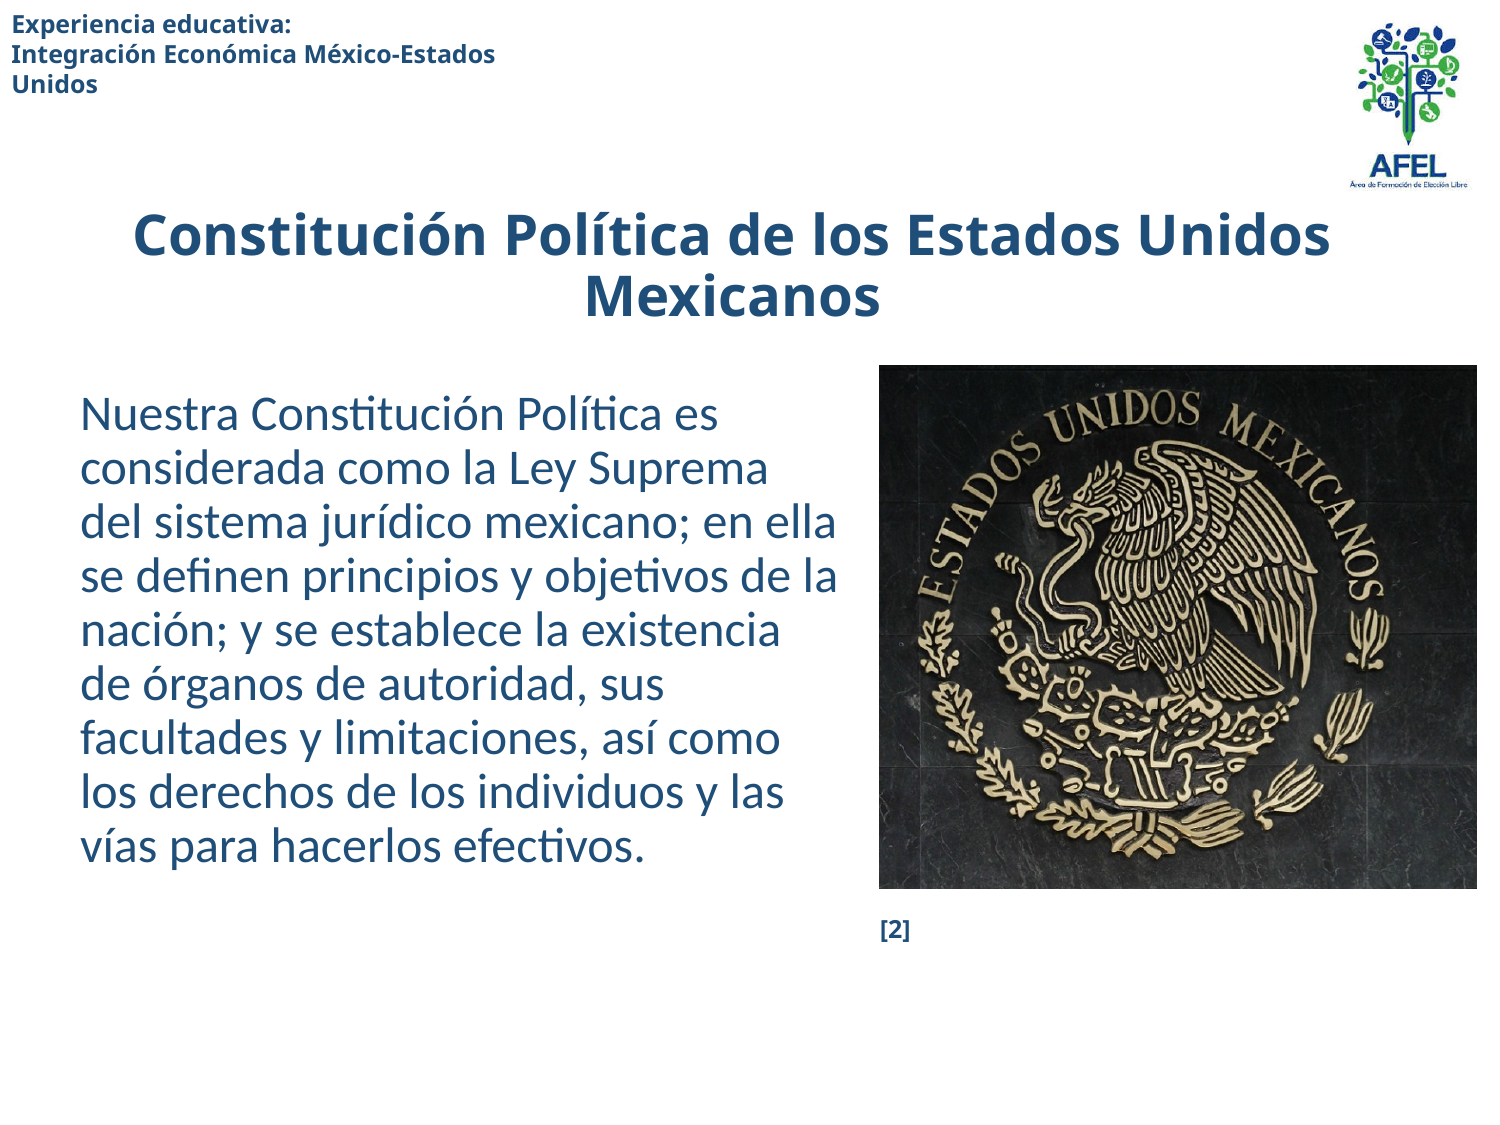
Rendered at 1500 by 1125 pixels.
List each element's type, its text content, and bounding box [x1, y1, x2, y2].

title Constitución Política de los Estados Unidos Mexicanos [15, 199, 1449, 336]
picture [1316, 15, 1499, 198]
picture [879, 365, 1477, 889]
text_box Experiencia educativa: Integración Económica México-Estados Unidos [0, 1, 599, 106]
text_box [2] [858, 906, 930, 952]
list Nuestra Constitución Política es considerada como la Ley Suprema del sistema jurídico mexicano; en ella se definen principios y objetivos de la nación; y se establece la existencia de órganos de autoridad, sus facultades y limitaciones, así como los derechos de los individuos y las vías para hacerlos efectivos. [64, 380, 856, 907]
